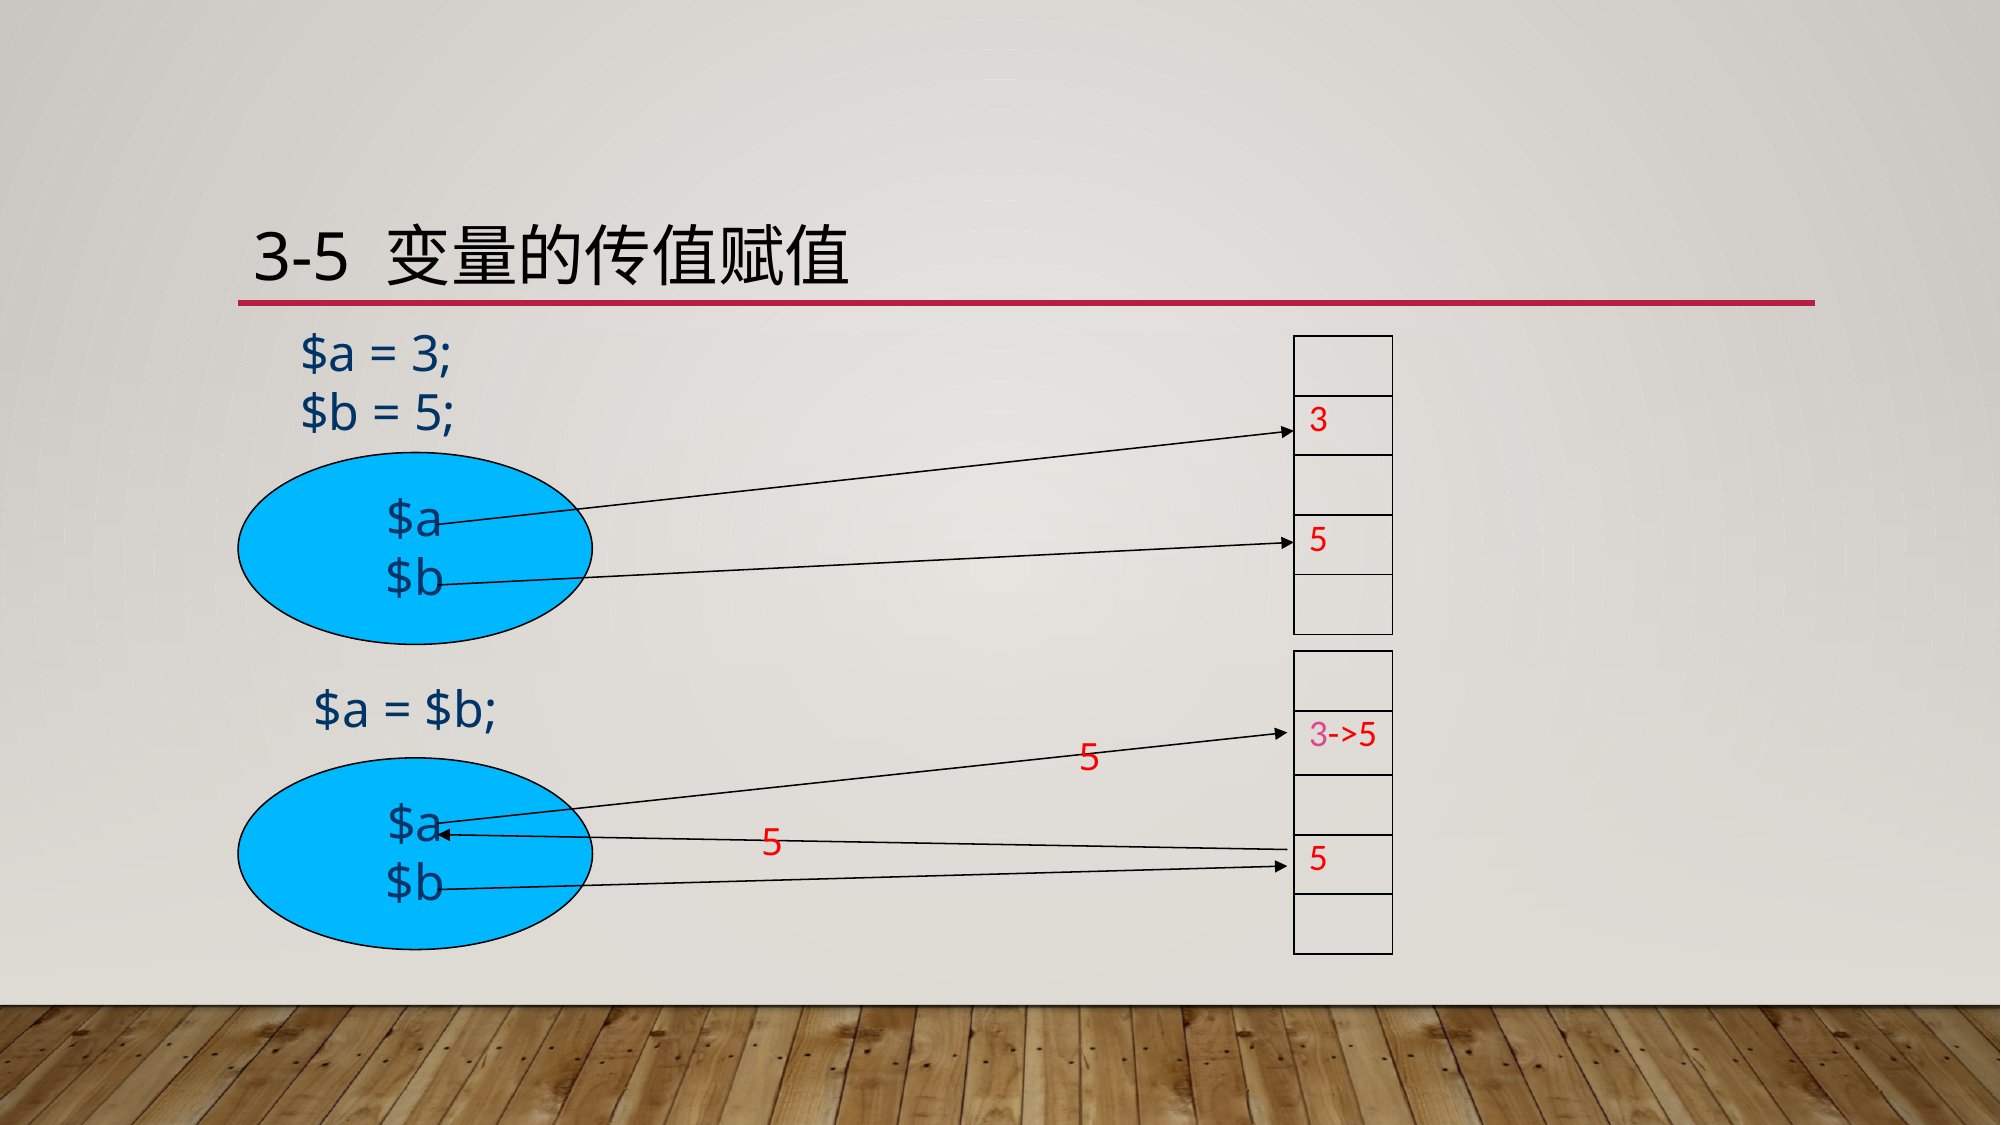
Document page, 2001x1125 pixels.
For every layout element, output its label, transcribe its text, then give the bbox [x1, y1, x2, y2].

text_box $a = $b; [299, 672, 513, 747]
table_header [1295, 337, 1392, 395]
text_box [1140, 727, 1288, 749]
title 3-5 变量的传值赋值 [238, 215, 1814, 305]
text_box $a = 3; $b = 5; [285, 317, 658, 450]
text_box [437, 828, 746, 842]
text_box 5 [746, 813, 823, 873]
table_cell [1295, 776, 1392, 834]
table_cell 5 [1295, 516, 1392, 574]
text_box [437, 536, 1293, 586]
table_cell [1295, 895, 1392, 953]
text_box $a $b [238, 452, 593, 645]
table_cell 3 [1295, 397, 1392, 454]
table_cell [1295, 575, 1392, 634]
text_box [437, 425, 1293, 525]
picture [0, 1005, 2000, 1125]
table_cell 5 [1295, 836, 1392, 893]
text_box 5 [1064, 727, 1140, 787]
table_cell [1295, 456, 1392, 514]
table_header [1295, 652, 1392, 710]
text_box [437, 860, 1288, 890]
table_cell 3->5 [1295, 712, 1392, 774]
text_box $a $b [238, 757, 593, 950]
